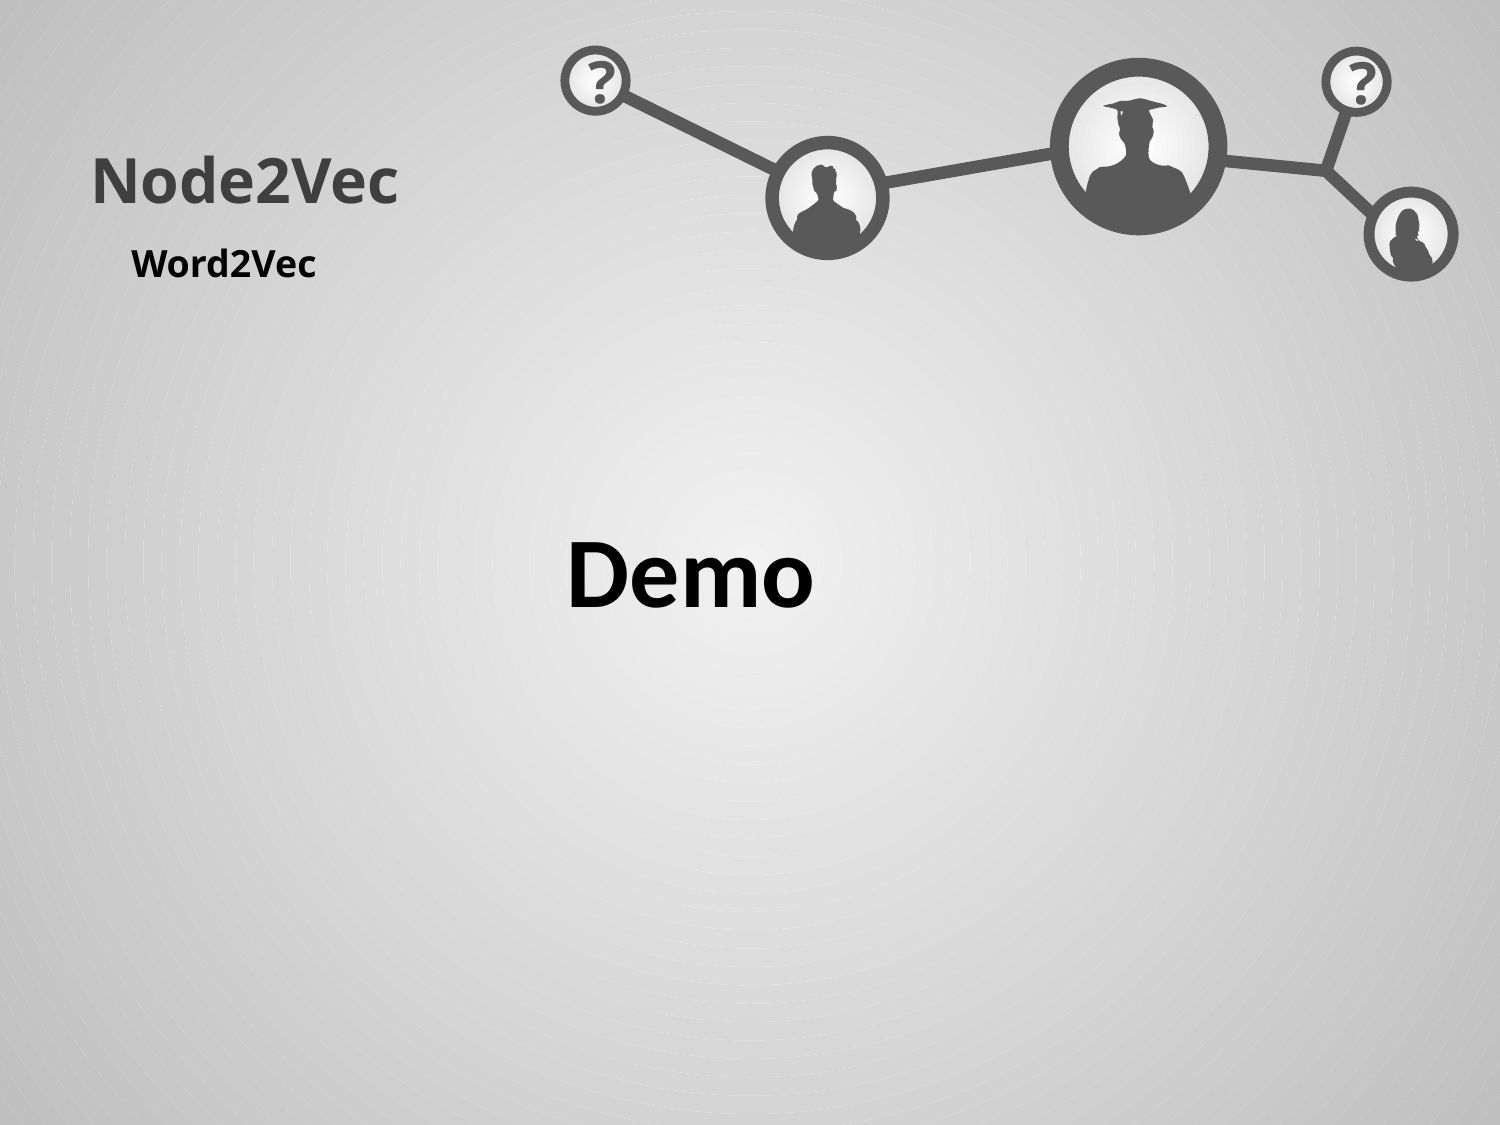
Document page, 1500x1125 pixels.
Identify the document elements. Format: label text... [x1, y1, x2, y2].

text_box Word2Vec [75, 225, 373, 319]
title Node2Vec [75, 132, 1425, 226]
text_box Demo [434, 492, 948, 633]
